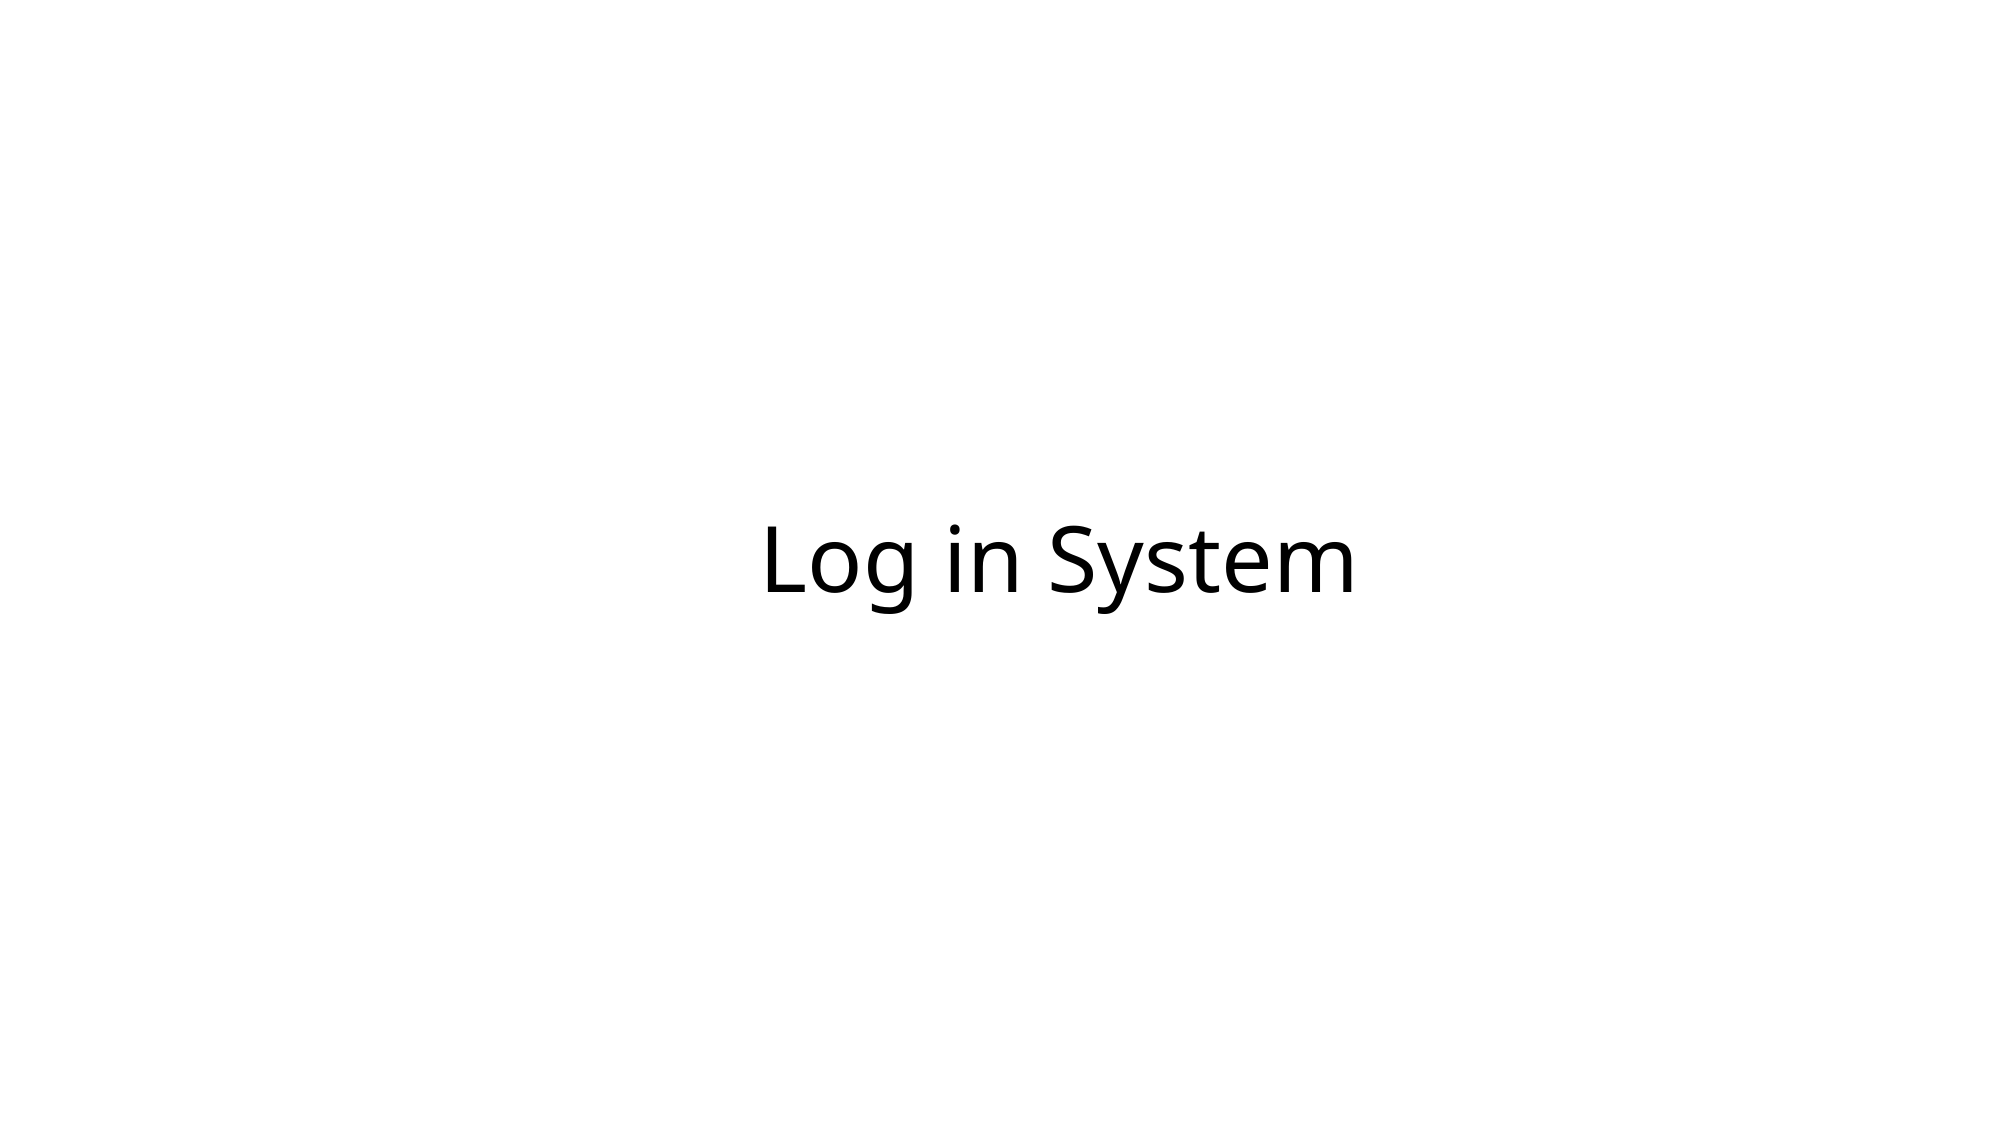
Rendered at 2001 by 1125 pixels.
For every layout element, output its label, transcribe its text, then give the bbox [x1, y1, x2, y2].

title Log in System [197, 453, 1923, 672]
